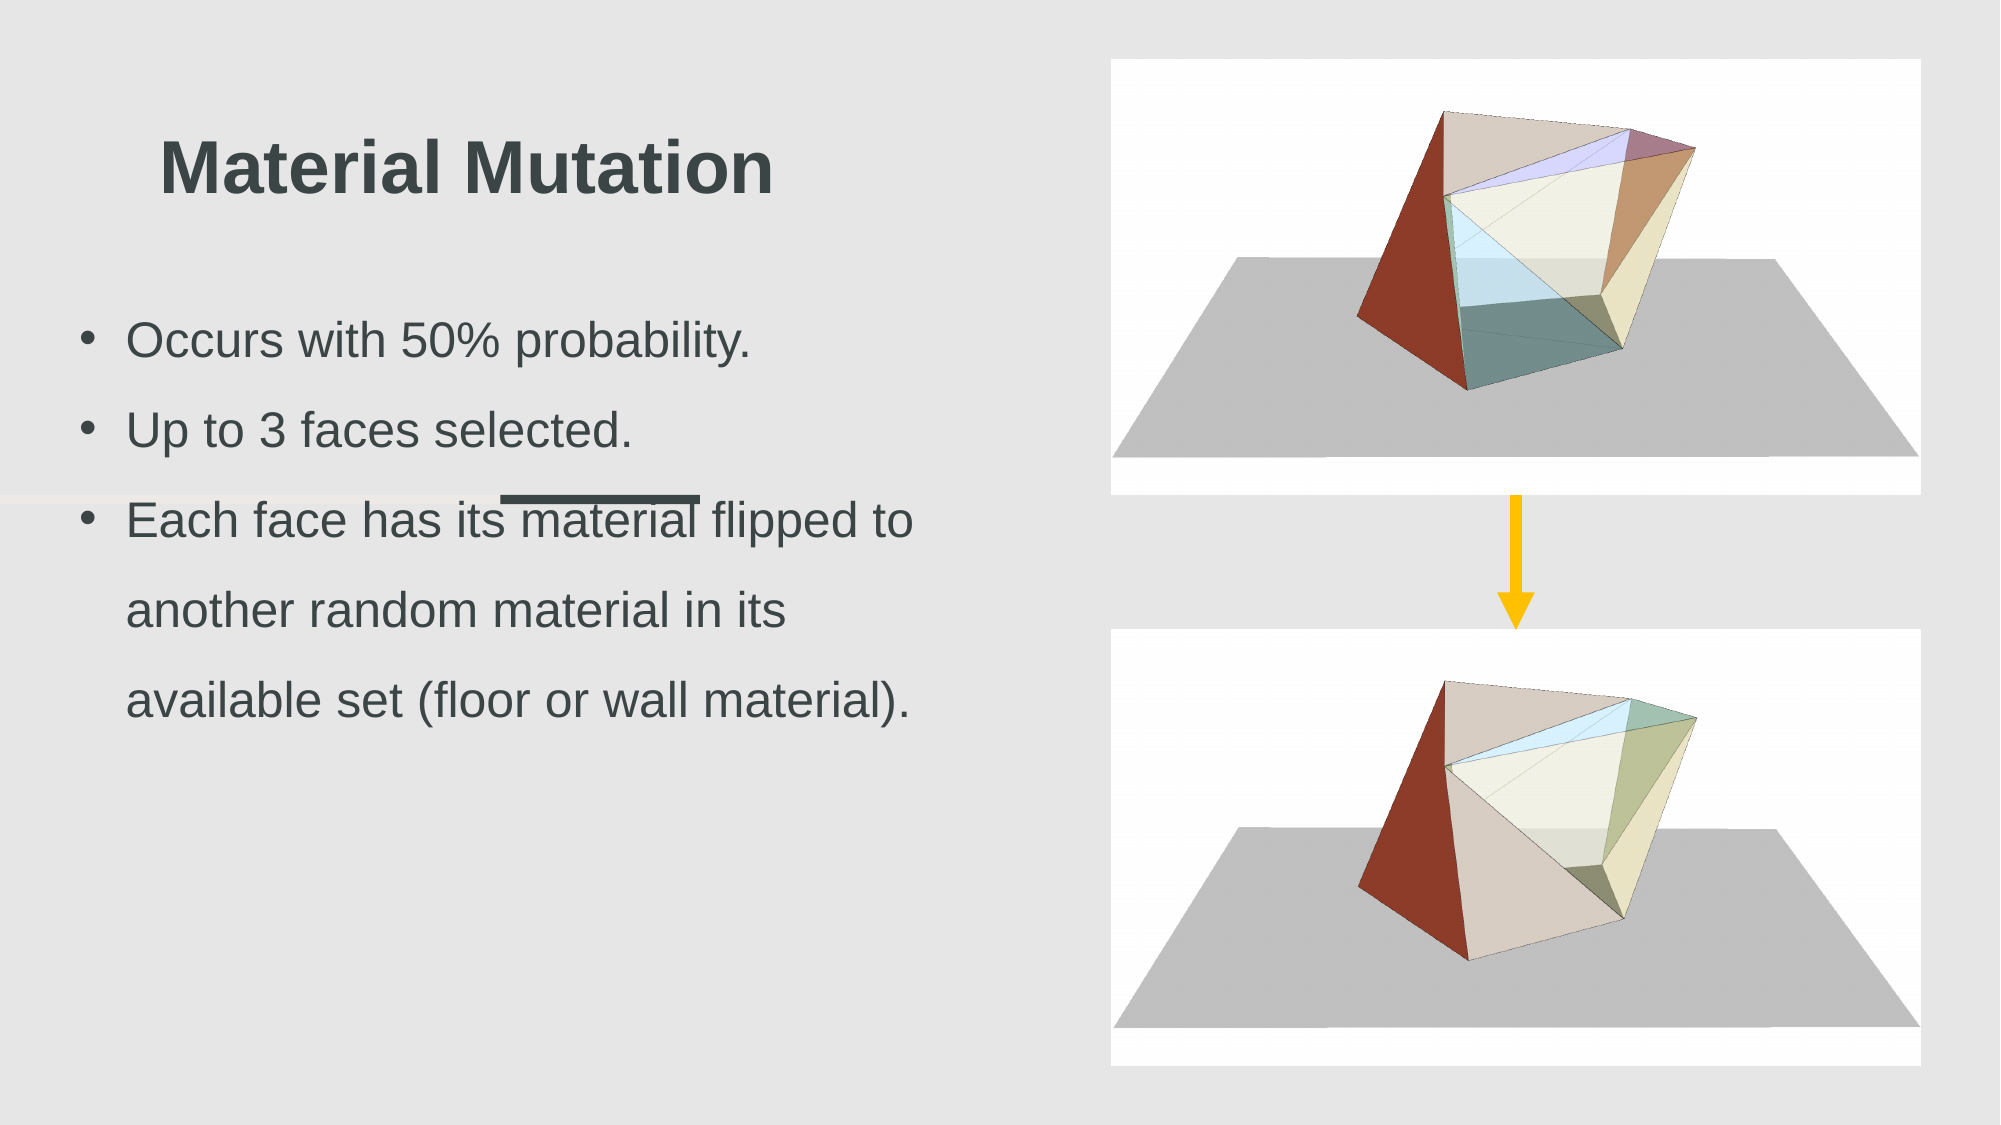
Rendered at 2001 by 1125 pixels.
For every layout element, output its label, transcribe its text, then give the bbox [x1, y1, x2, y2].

picture [1111, 629, 1921, 1066]
text_box Occurs with 50% probability. Up to 3 faces selected. Each face has its material flipped to another random material in its available set (floor or wall material). [64, 270, 960, 918]
picture [1111, 59, 1921, 495]
text_box Material Mutation [144, 110, 893, 270]
